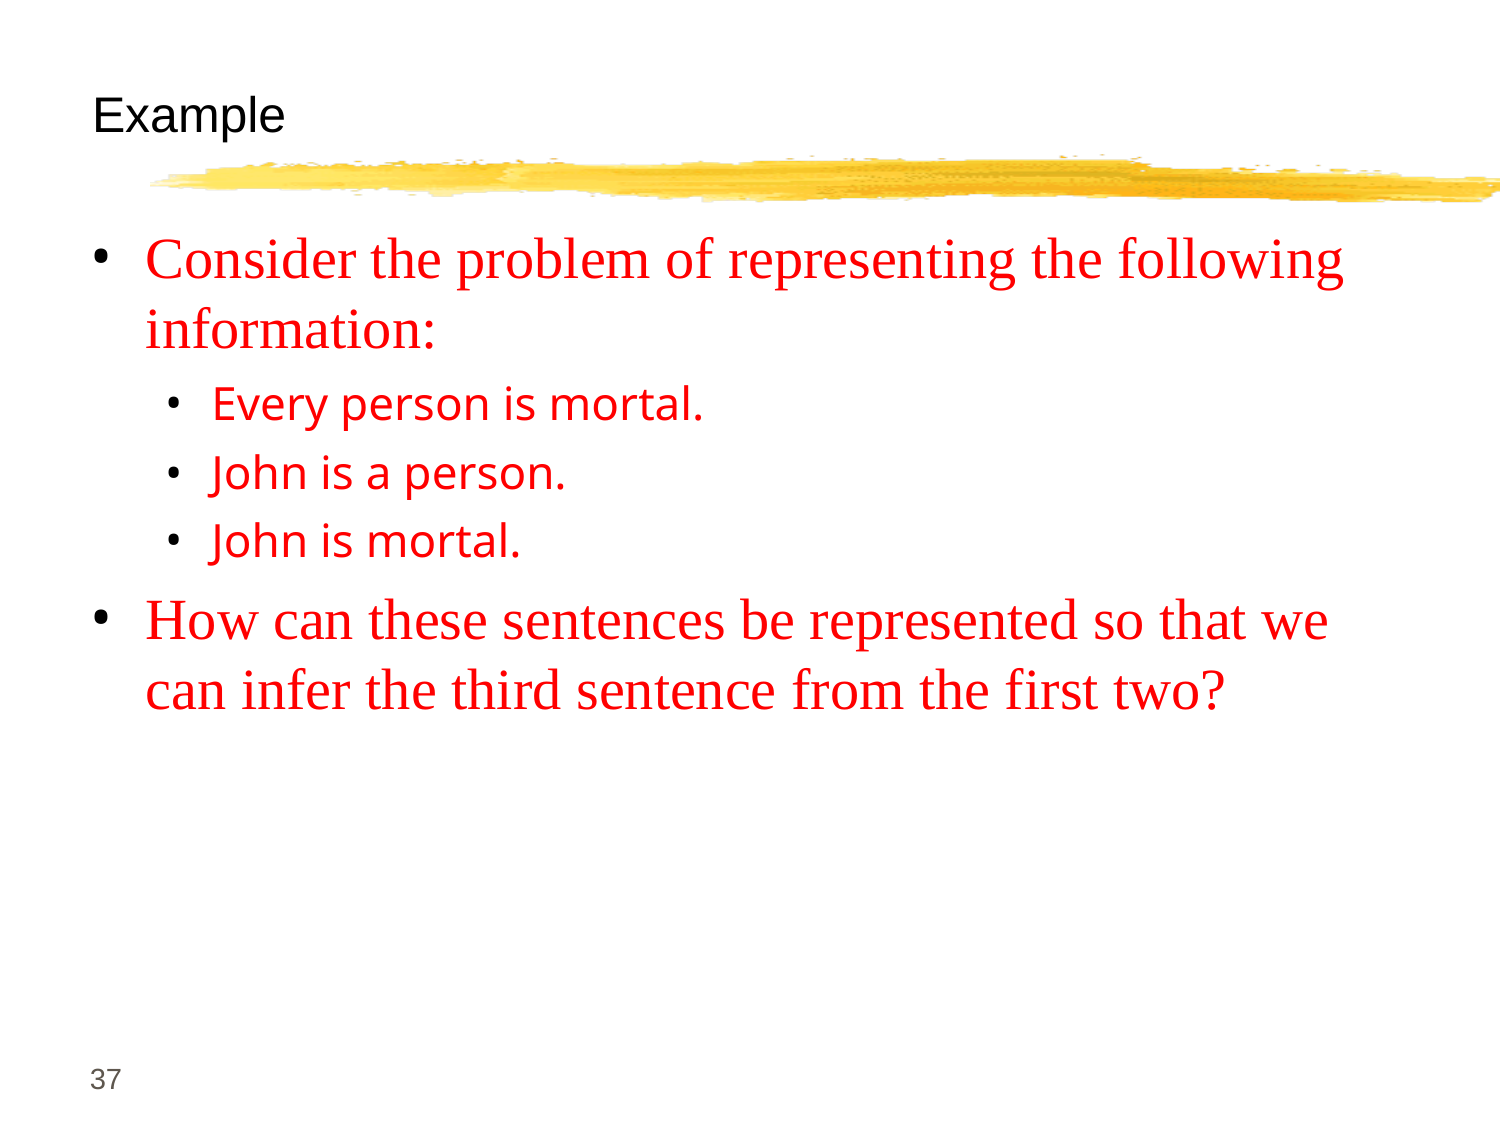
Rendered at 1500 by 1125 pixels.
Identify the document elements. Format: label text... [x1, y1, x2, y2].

text_box ‹#› [75, 1042, 425, 1103]
text_box Example [77, 37, 1415, 150]
picture [150, 149, 1500, 213]
text_box Consider the problem of representing the following information: Every person is mortal. John is a person. John is mortal. How can these sentences be represented so that we can infer the third sentence from the first two? [75, 212, 1417, 994]
